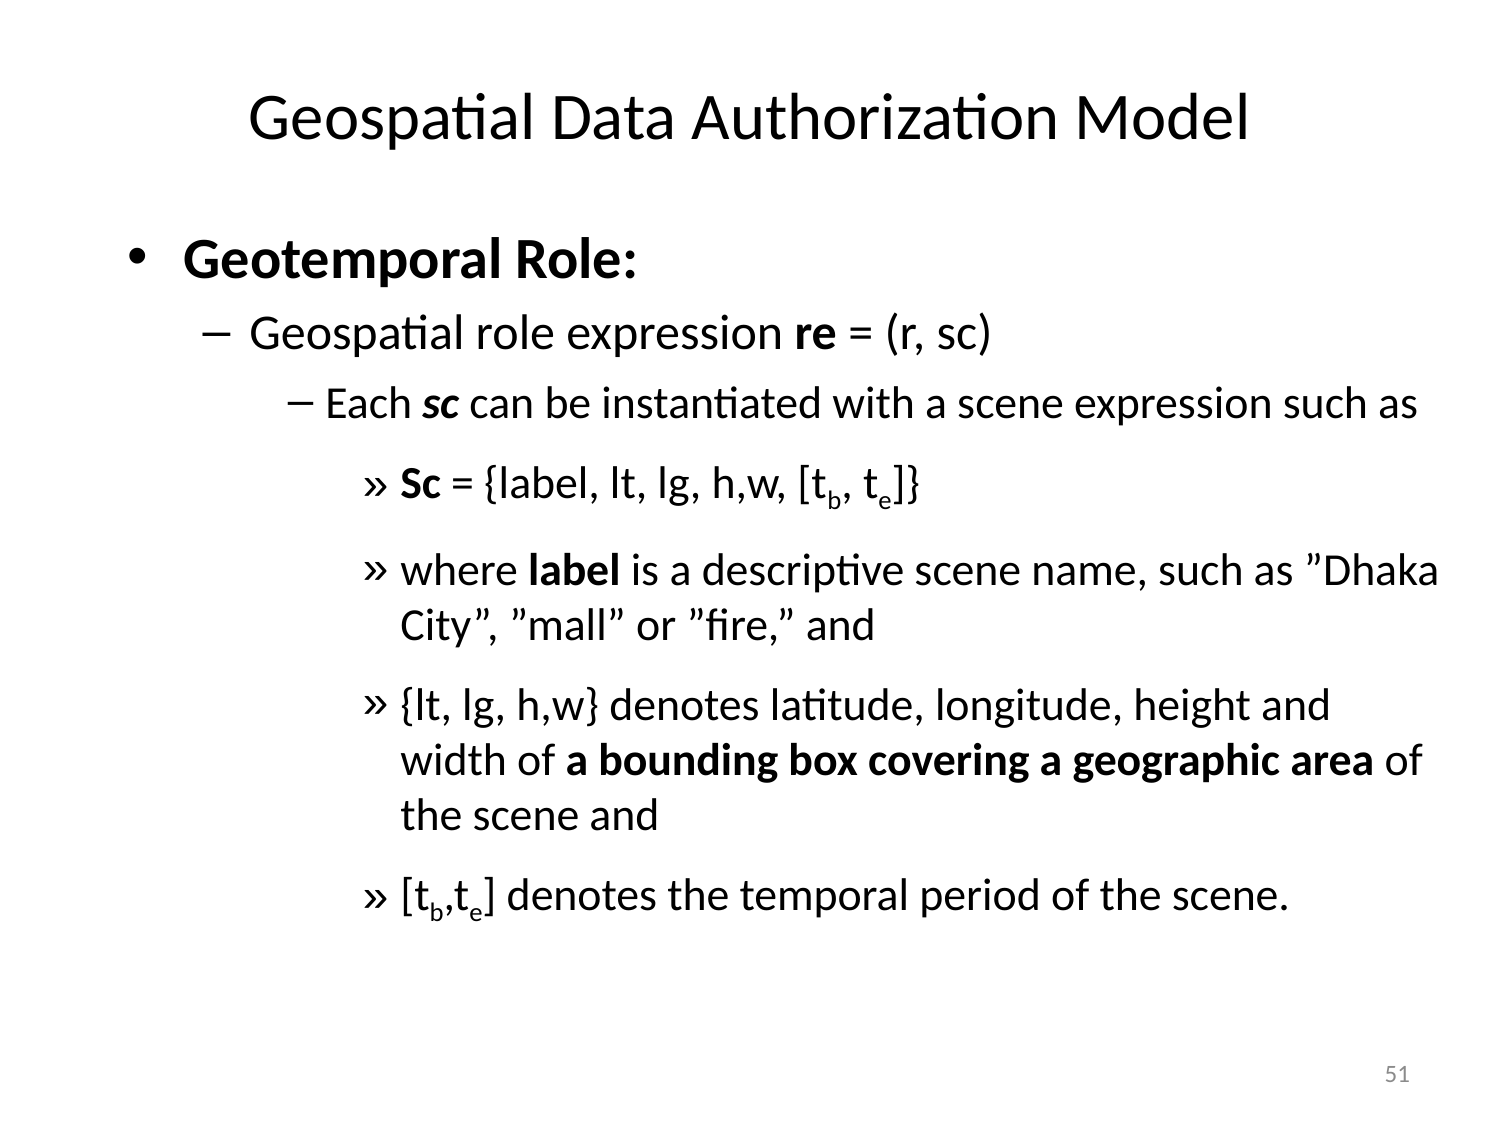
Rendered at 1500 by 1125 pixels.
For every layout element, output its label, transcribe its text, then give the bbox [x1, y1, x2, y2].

title Geospatial Data Authorization Model [75, 37, 1425, 188]
slide_number 51 [1074, 1042, 1425, 1103]
list Geotemporal Role: Geospatial role expression re = (r, sc) Each sc can be instantiated with a scene expression such as Sc = {label, lt, lg, h,w, [tb, te]} where label is a descriptive scene name, such as ”Dhaka City”, ”mall” or ”fire,” and {lt, lg, h,w} denotes latitude, longitude, height and width of a bounding box covering a geographic area of the scene and [tb,te] denotes the temporal period of the scene. [112, 212, 1463, 1025]
